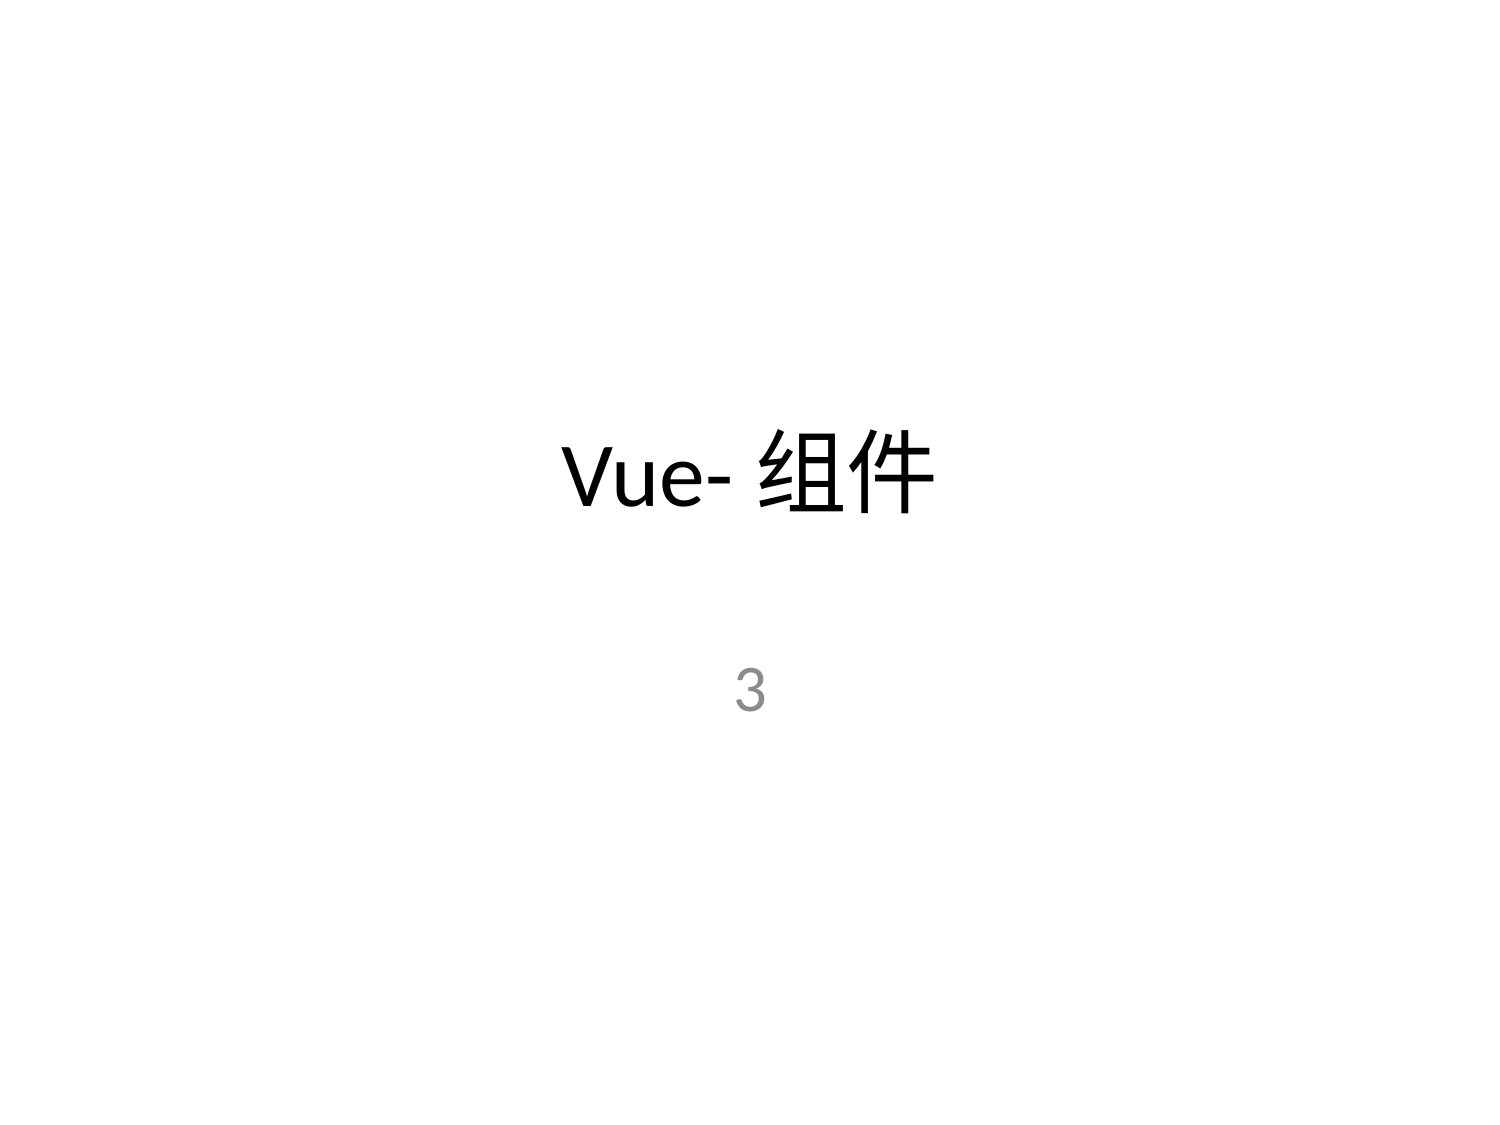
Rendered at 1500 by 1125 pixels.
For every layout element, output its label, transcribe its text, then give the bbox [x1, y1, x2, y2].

subtitle 3 [225, 637, 1275, 925]
title Vue-组件 [112, 349, 1388, 591]
